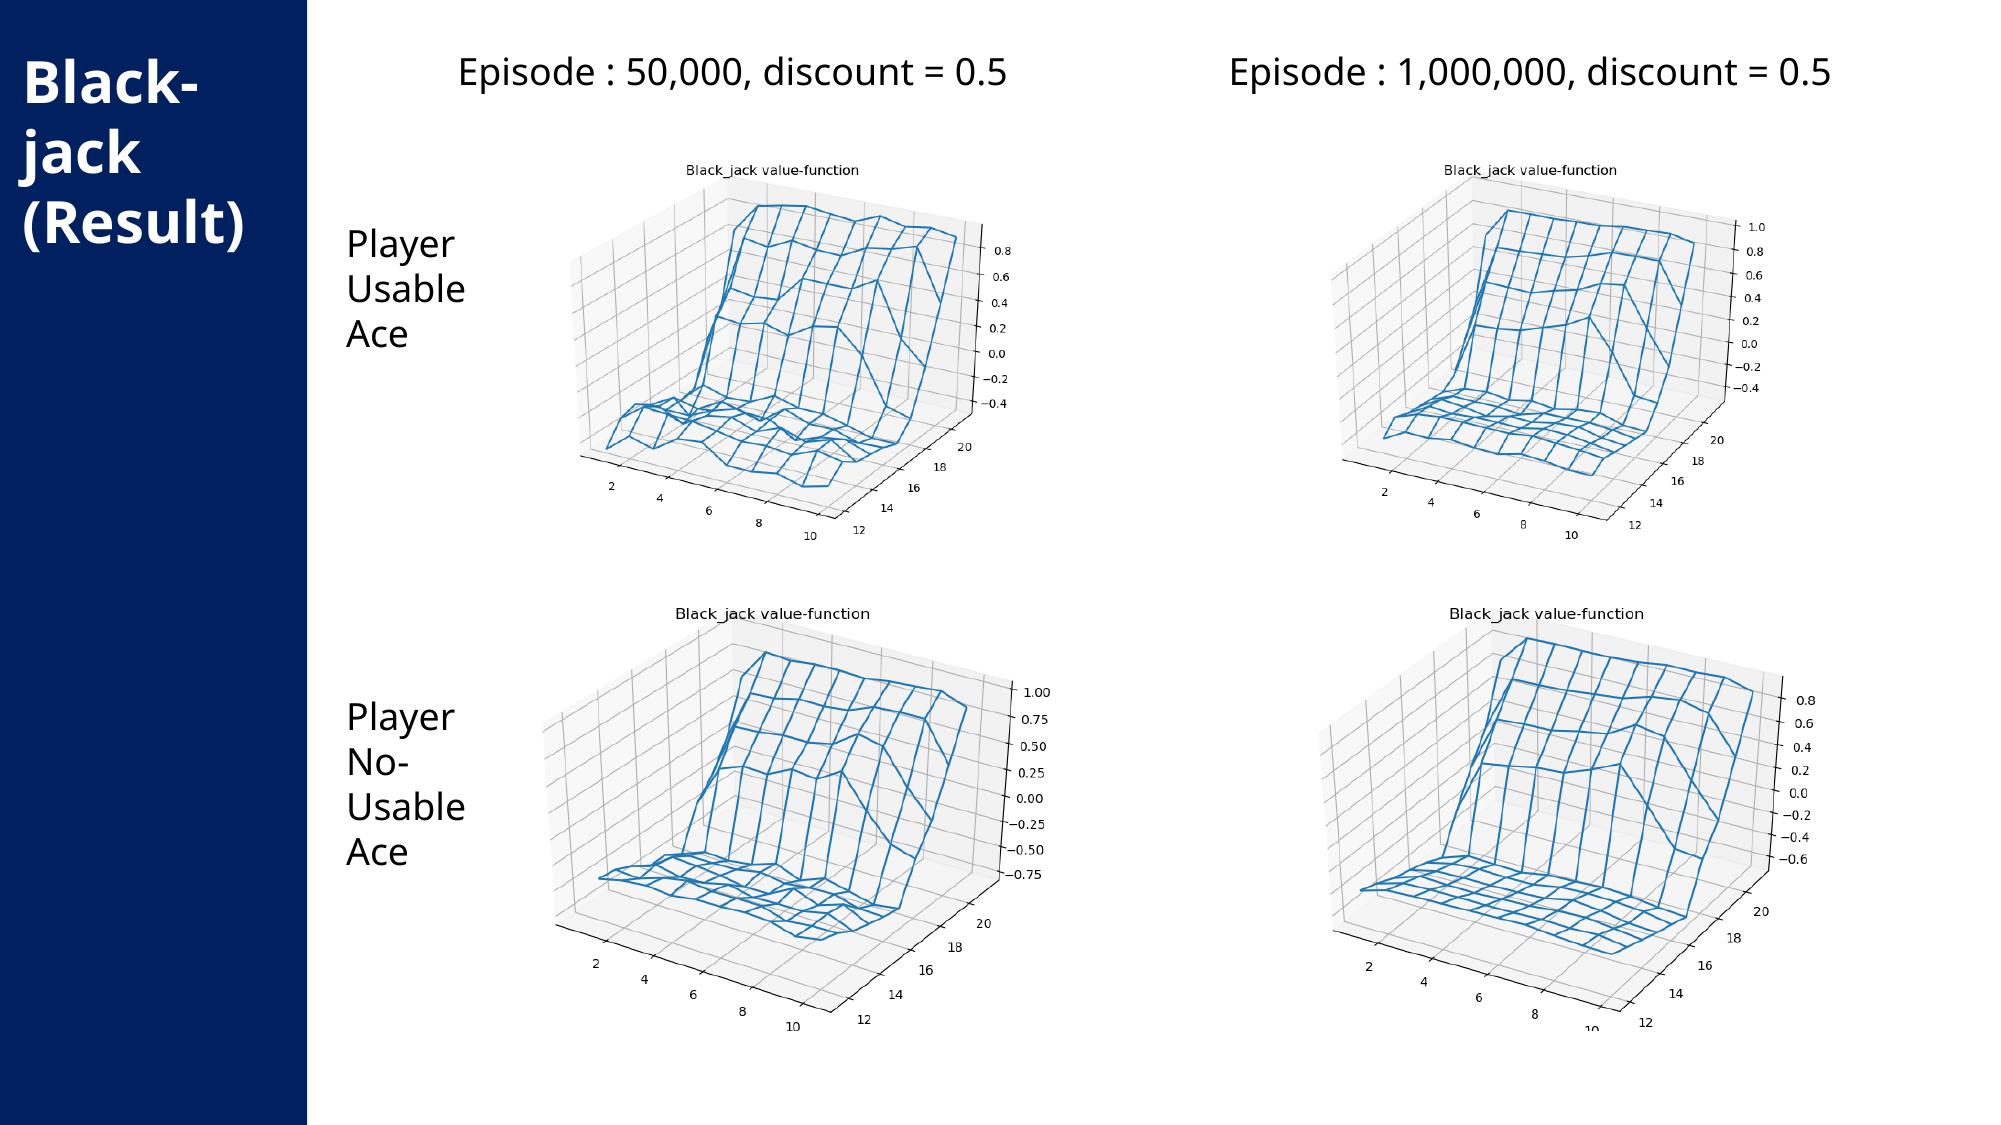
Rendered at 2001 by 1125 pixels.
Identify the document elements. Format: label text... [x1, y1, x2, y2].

text_box Player No-Usable Ace [331, 686, 479, 881]
text_box Black-jack (Result) [8, 38, 300, 333]
text_box [0, 0, 308, 1125]
picture [479, 591, 1065, 1031]
text_box Episode : 50,000, discount = 0.5 [425, 40, 1041, 101]
text_box Episode : 1,000,000, discount = 0.5 [1179, 40, 1882, 101]
picture [1269, 150, 1791, 542]
picture [1253, 591, 1839, 1031]
picture [511, 150, 1033, 542]
text_box Player Usable Ace [331, 213, 498, 363]
